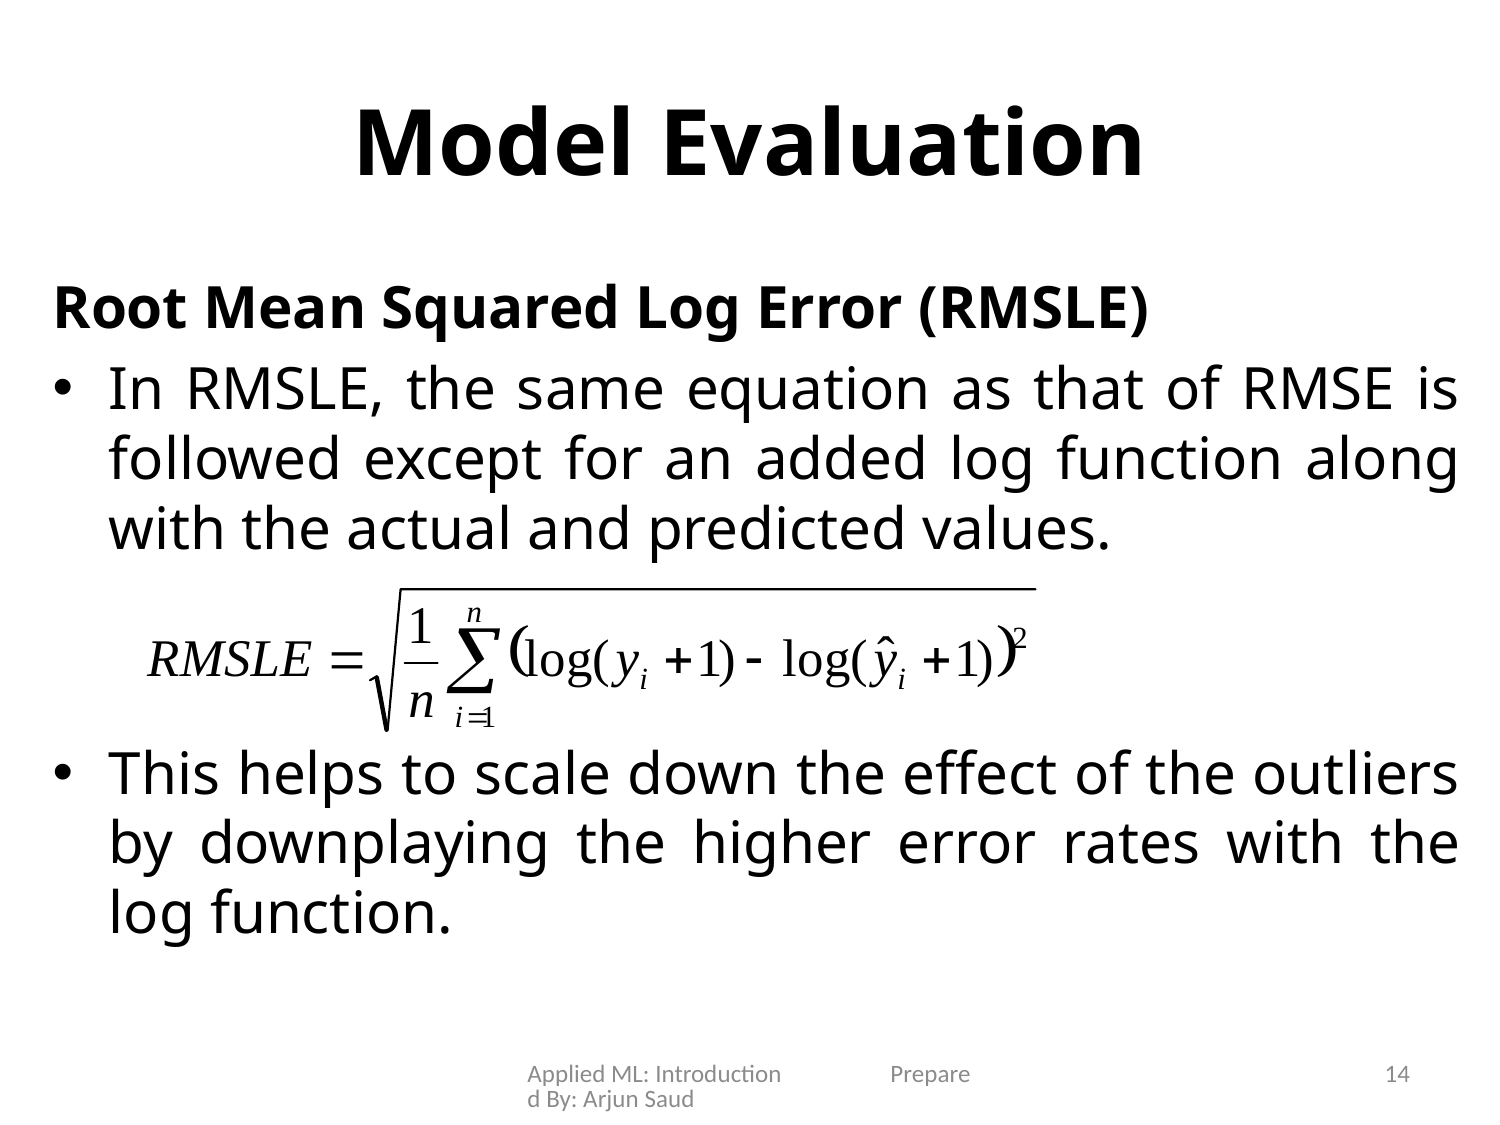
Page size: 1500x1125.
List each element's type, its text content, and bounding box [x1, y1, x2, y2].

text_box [137, 574, 1047, 743]
title Model Evaluation [75, 45, 1425, 233]
slide_number 14 [1074, 1042, 1425, 1103]
footer Applied ML: Introduction Prepared By: Arjun Saud [512, 1042, 988, 1103]
list Root Mean Squared Log Error (RMSLE) In RMSLE, the same equation as that of RMSE is followed except for an added log function along with the actual and predicted values. This helps to scale down the effect of the outliers by downplaying the higher error rates with the log function. [37, 262, 1475, 1005]
